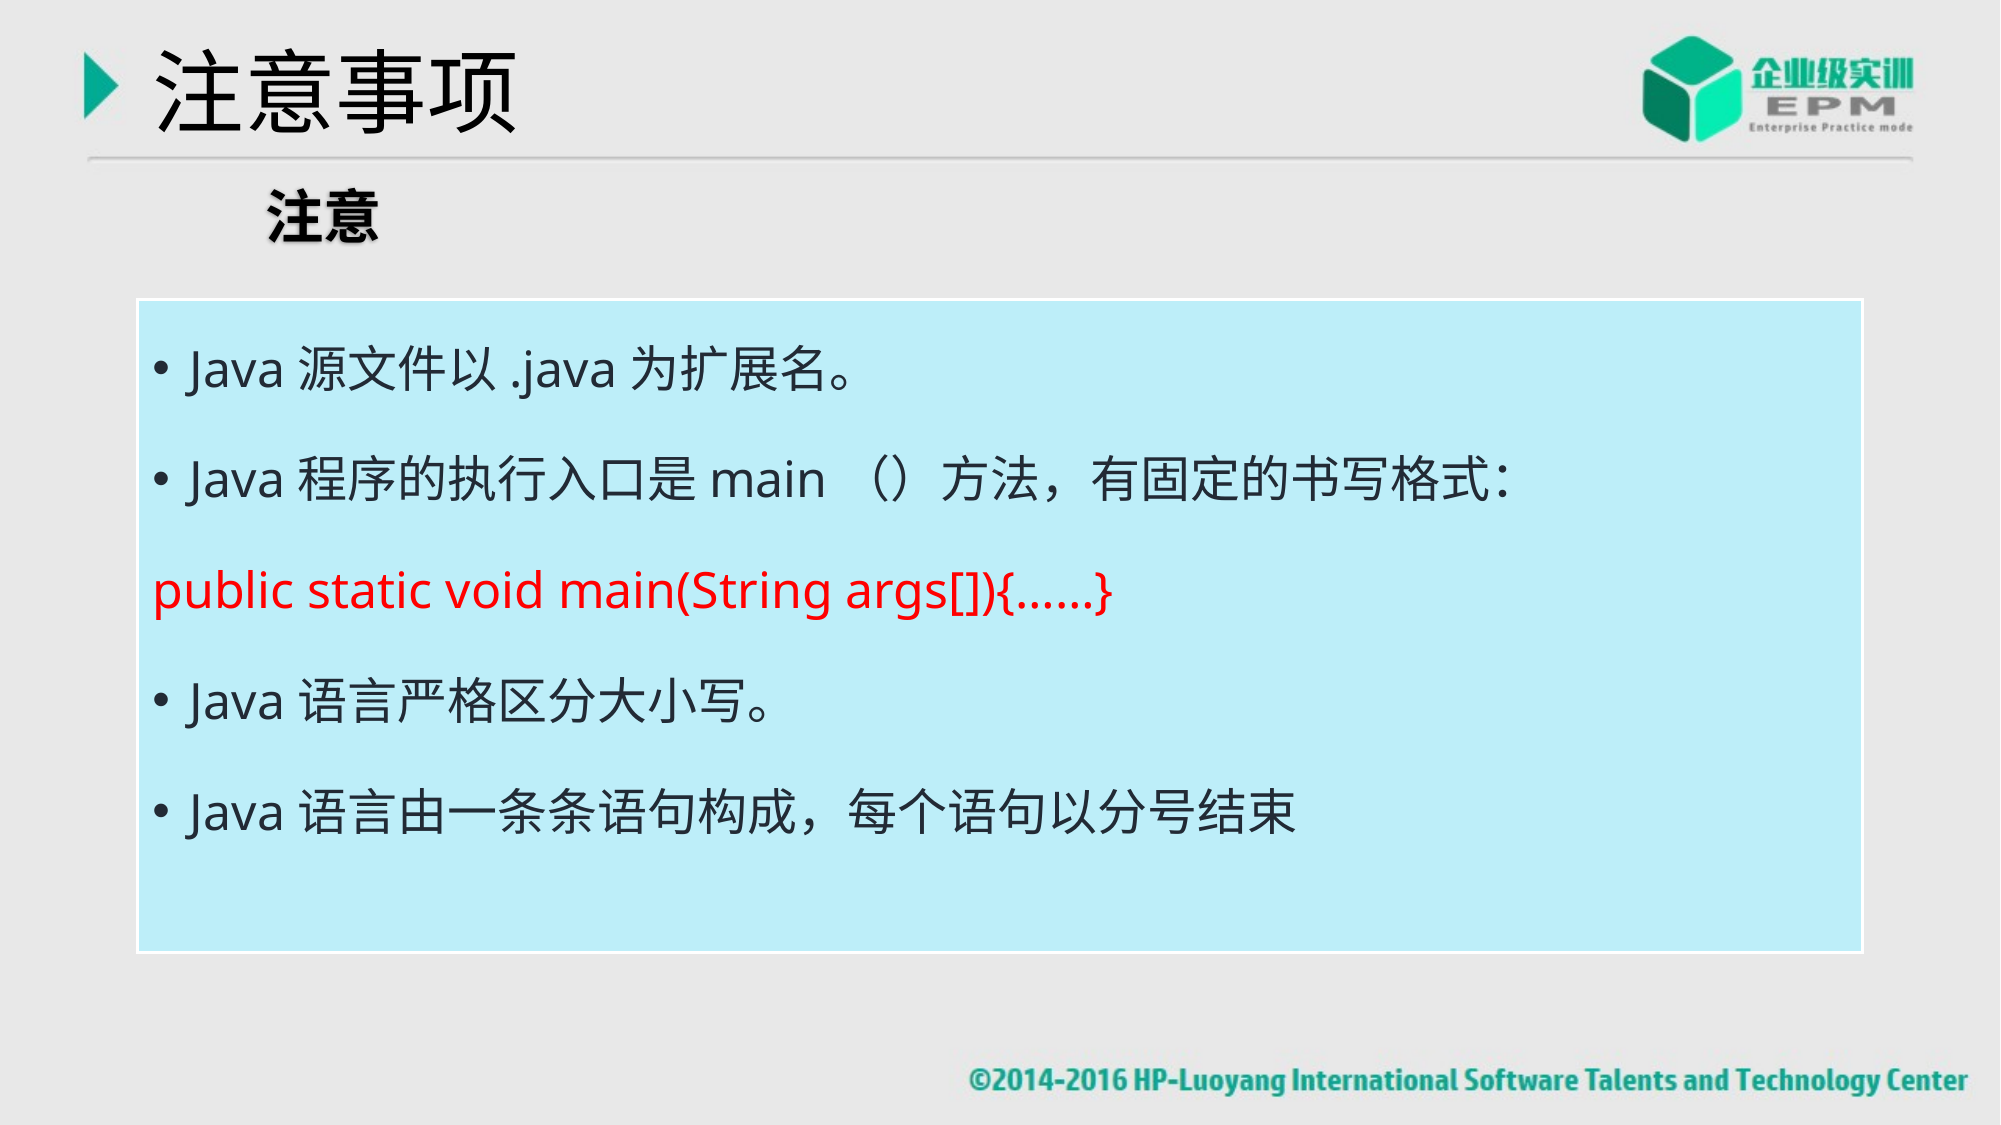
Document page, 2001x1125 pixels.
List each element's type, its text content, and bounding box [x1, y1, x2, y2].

text_box 注意 [251, 172, 398, 258]
title 注意事项 [137, 0, 1863, 206]
list Java源文件以.java为扩展名。 Java程序的执行入口是main（）方法，有固定的书写格式： public static void main(String args[]){……} Java语言严格区分大小写。 Java语言由一条条语句构成，每个语句以分号结束 [136, 298, 1864, 954]
picture [0, 0, 2001, 1125]
